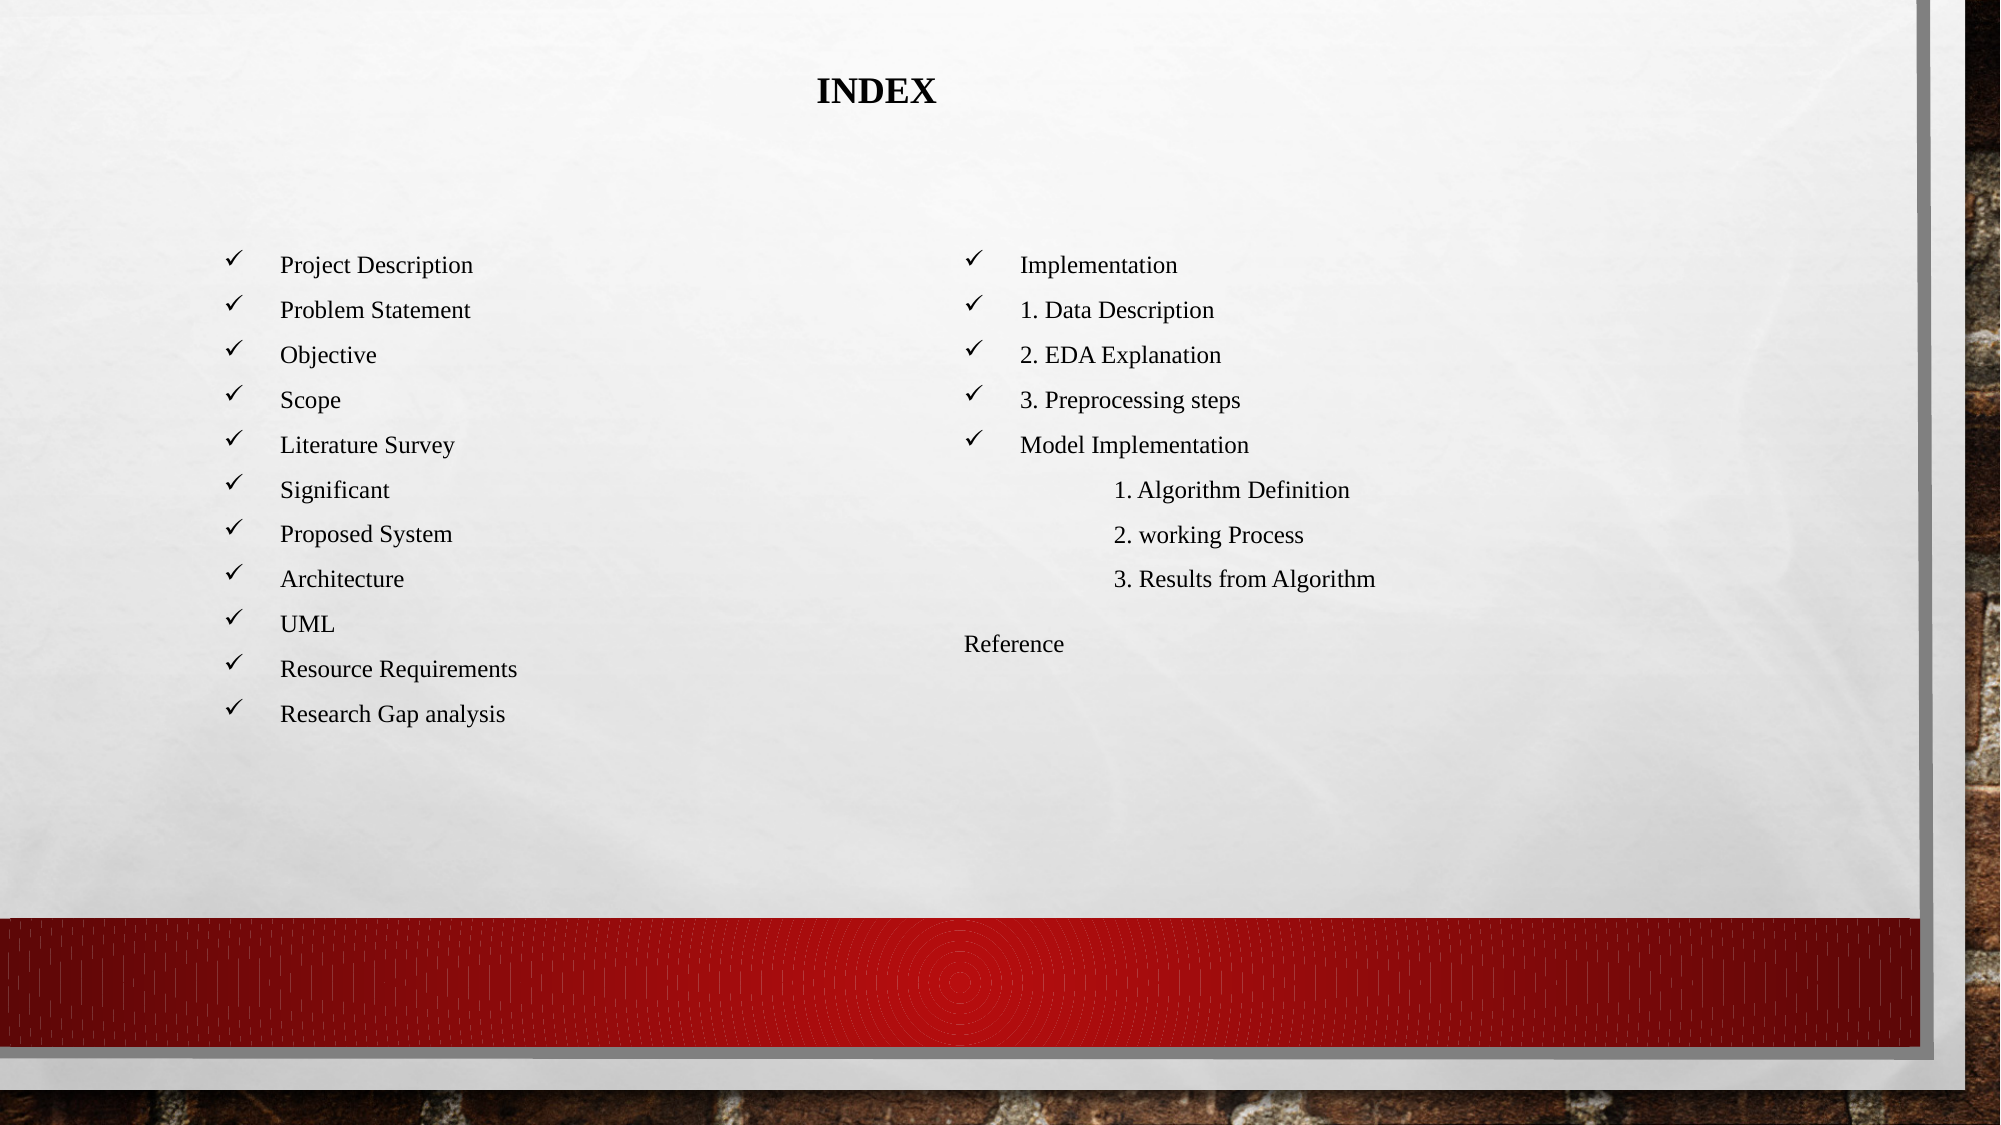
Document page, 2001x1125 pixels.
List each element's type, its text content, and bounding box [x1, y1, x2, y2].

text_box Project Description Problem Statement Objective Scope Literature Survey Significant Proposed System Architecture UML Resource Requirements Research Gap analysis [209, 226, 533, 735]
text_box INDEX [801, 58, 952, 119]
picture [0, 0, 2000, 1125]
text_box Implementation 1. Data Description 2. EDA Explanation 3. Preprocessing steps Model Implementation 1. Algorithm Definition 2. working Process 3. Results from Algorithm Reference [948, 226, 1949, 668]
